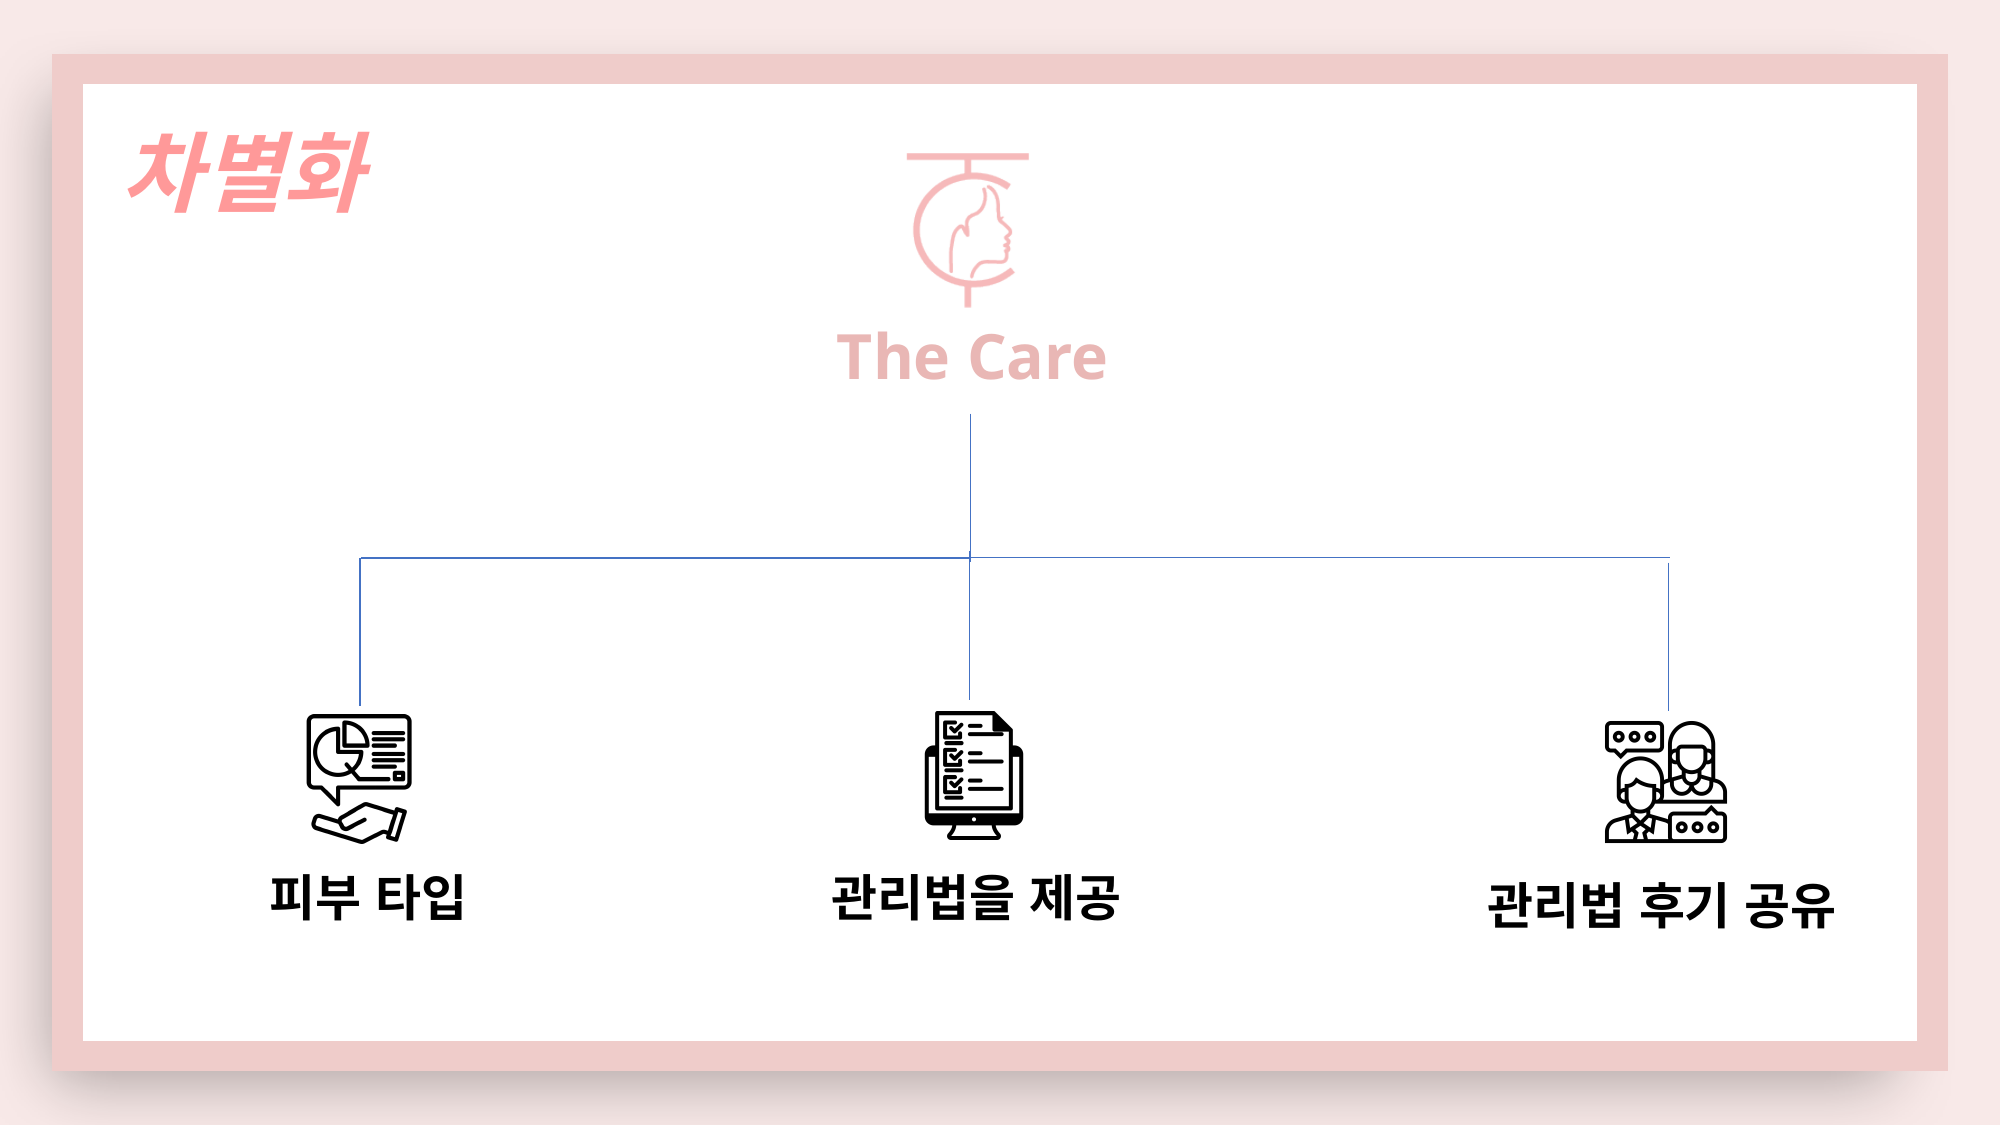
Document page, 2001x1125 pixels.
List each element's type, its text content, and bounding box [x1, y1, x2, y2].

text_box [66, 68, 1934, 1057]
text_box The Care [705, 309, 1241, 400]
text_box 관리법 후기 공유 [1472, 867, 1872, 943]
text_box 차별화 [107, 111, 1893, 231]
picture [294, 714, 424, 844]
picture [910, 711, 1038, 840]
picture [906, 153, 1046, 308]
text_box 관리법을 제공 [816, 859, 1137, 934]
text_box 피부 타입 [254, 859, 483, 934]
picture [1603, 719, 1729, 845]
